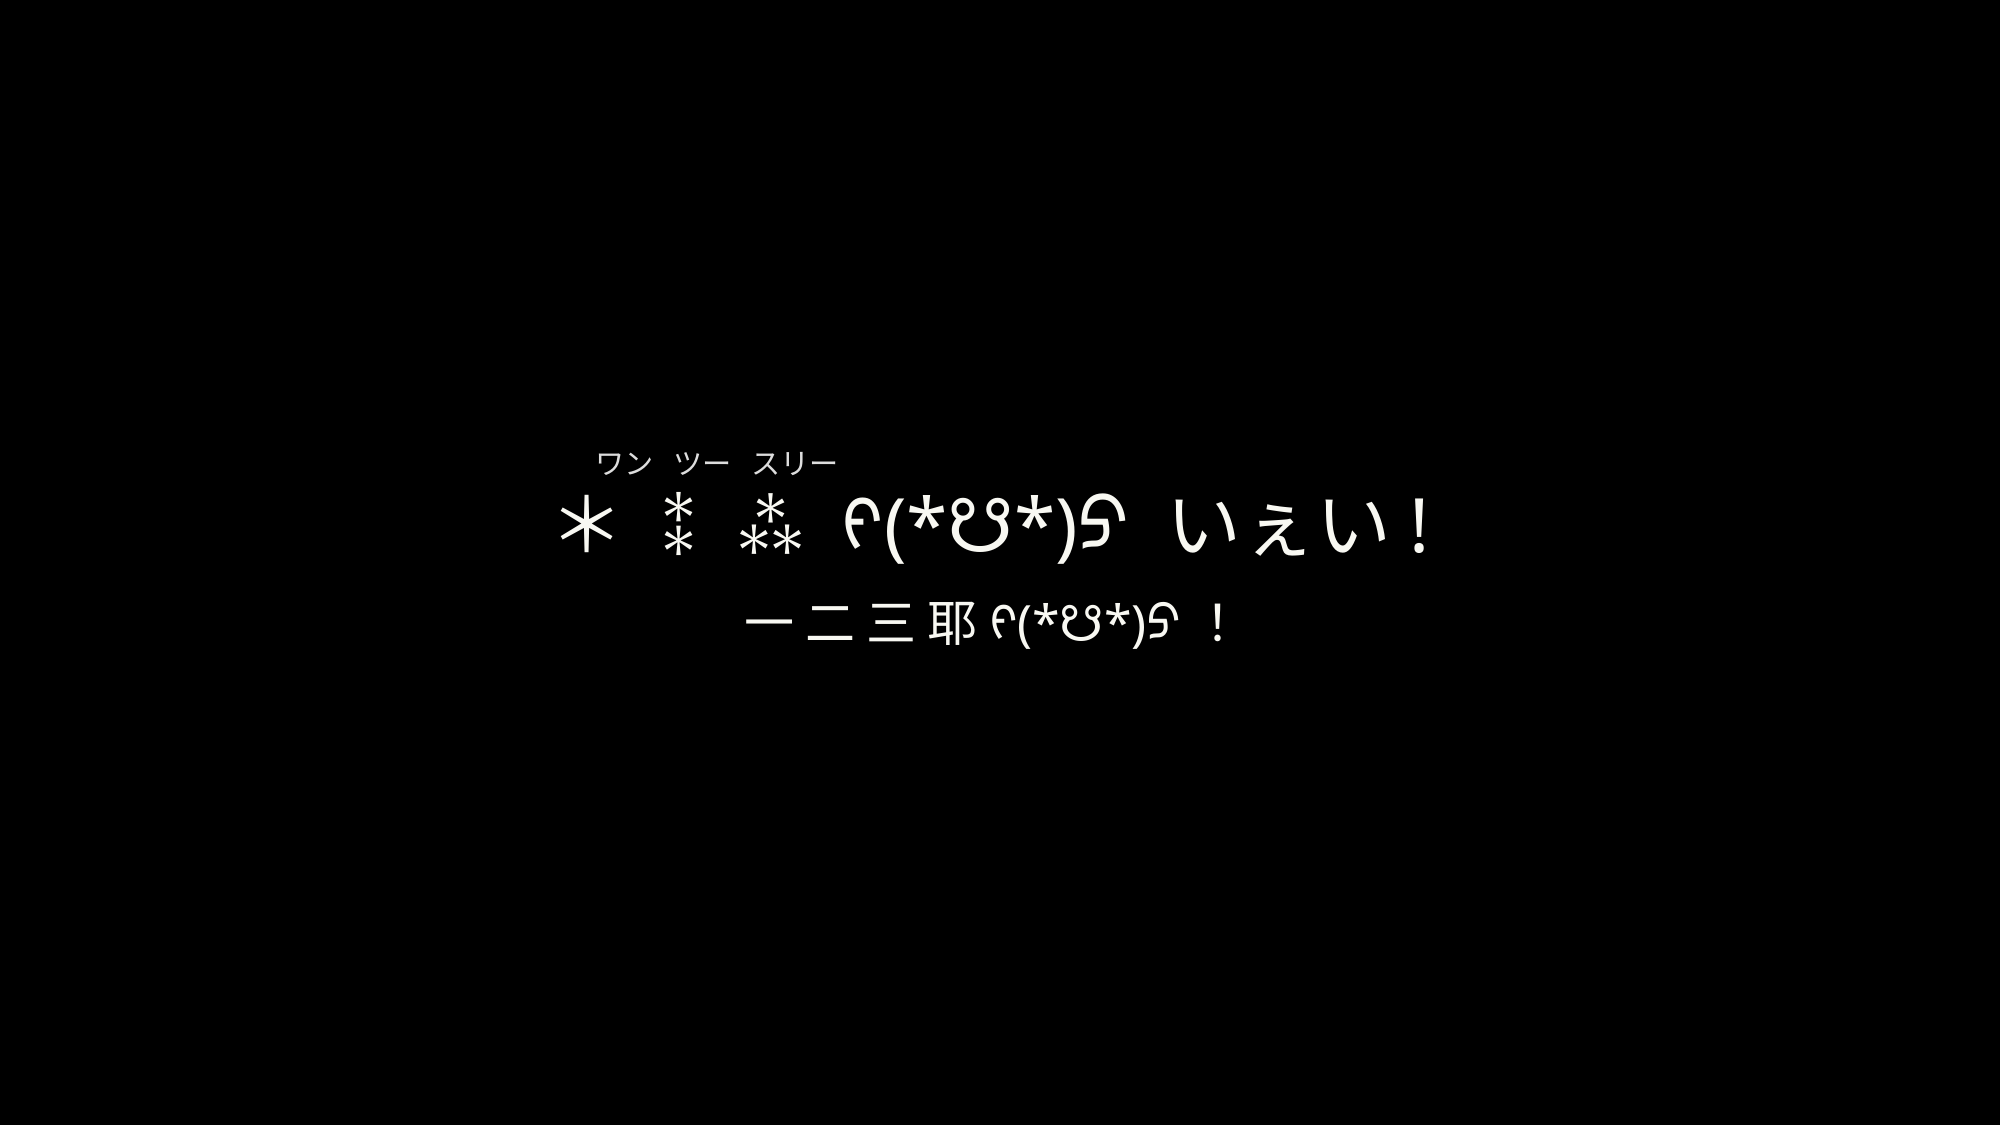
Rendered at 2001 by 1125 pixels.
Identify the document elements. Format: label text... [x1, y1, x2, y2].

text_box ワン ツー スリー [580, 438, 942, 488]
subtitle 一 二 三 耶ᠻ(*☋*)ᠫ ！ [249, 590, 1750, 863]
title ＊ ⁑ ⁂ ᠻ(*☋*)ᠫ いぇい! [166, 184, 1814, 576]
